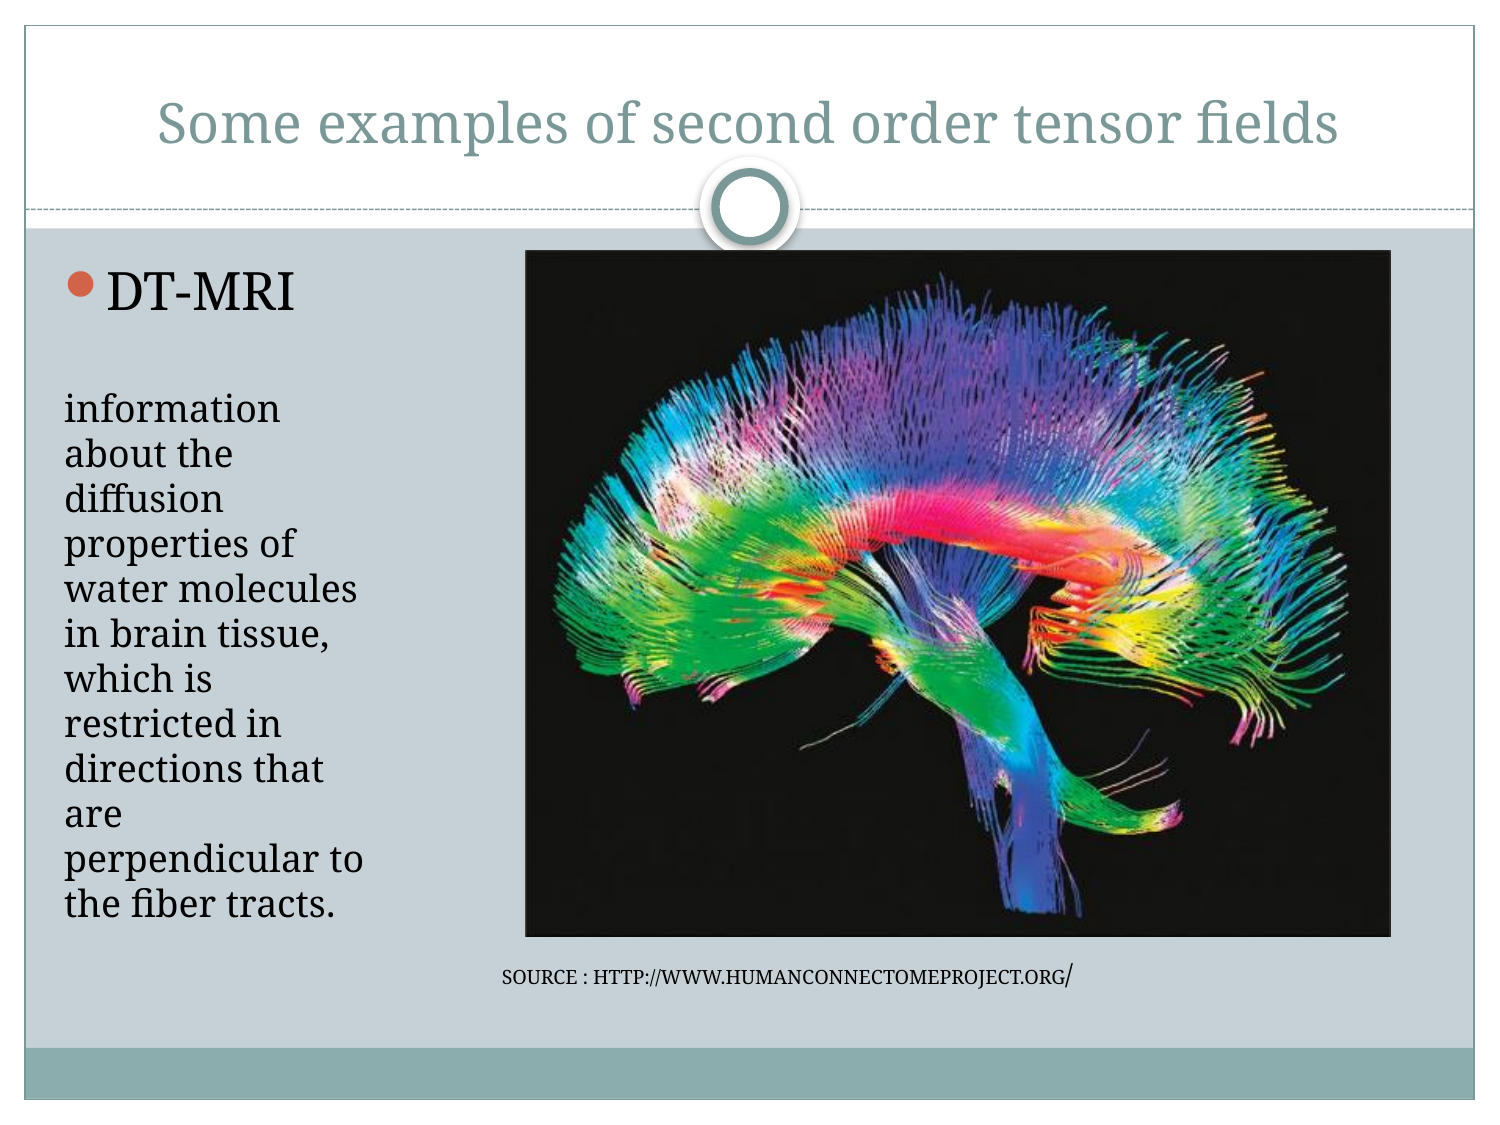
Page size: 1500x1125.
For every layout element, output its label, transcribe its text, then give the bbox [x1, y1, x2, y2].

list DT-MRI source : http://www.humanconnectomeproject.org/ [49, 250, 1445, 1001]
text_box information about the diffusion properties of water molecules in brain tissue, which is restricted in directions that are perpendicular to the fiber tracts. [49, 377, 403, 978]
title Some examples of second order tensor fields [49, 37, 1450, 162]
picture [524, 250, 1391, 938]
